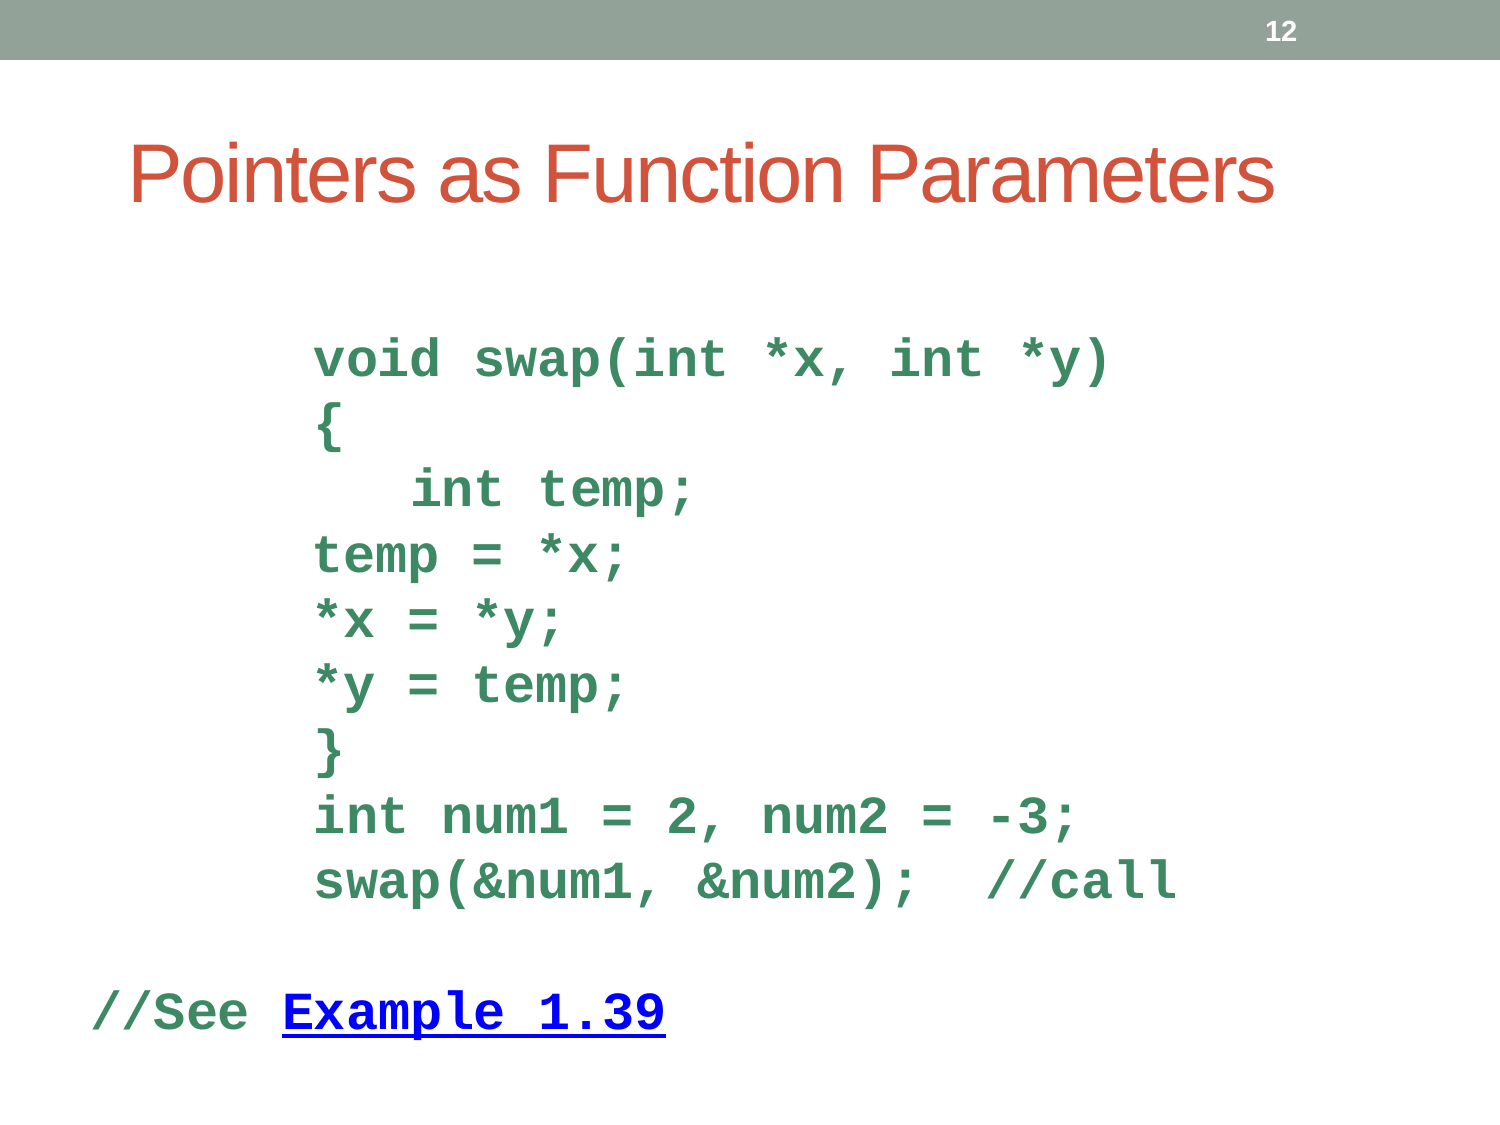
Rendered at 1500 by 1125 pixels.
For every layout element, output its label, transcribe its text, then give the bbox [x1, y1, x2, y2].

list void swap(int *x, int *y) { int temp; temp = *x; *x = *y; *y = temp; } int num1 = 2, num2 = -3; swap(&num1, &num2); //call //See Example 1.39 [75, 324, 1388, 1050]
title Pointers as Function Parameters [112, 75, 1388, 263]
slide_number 12 [1250, 3, 1425, 57]
